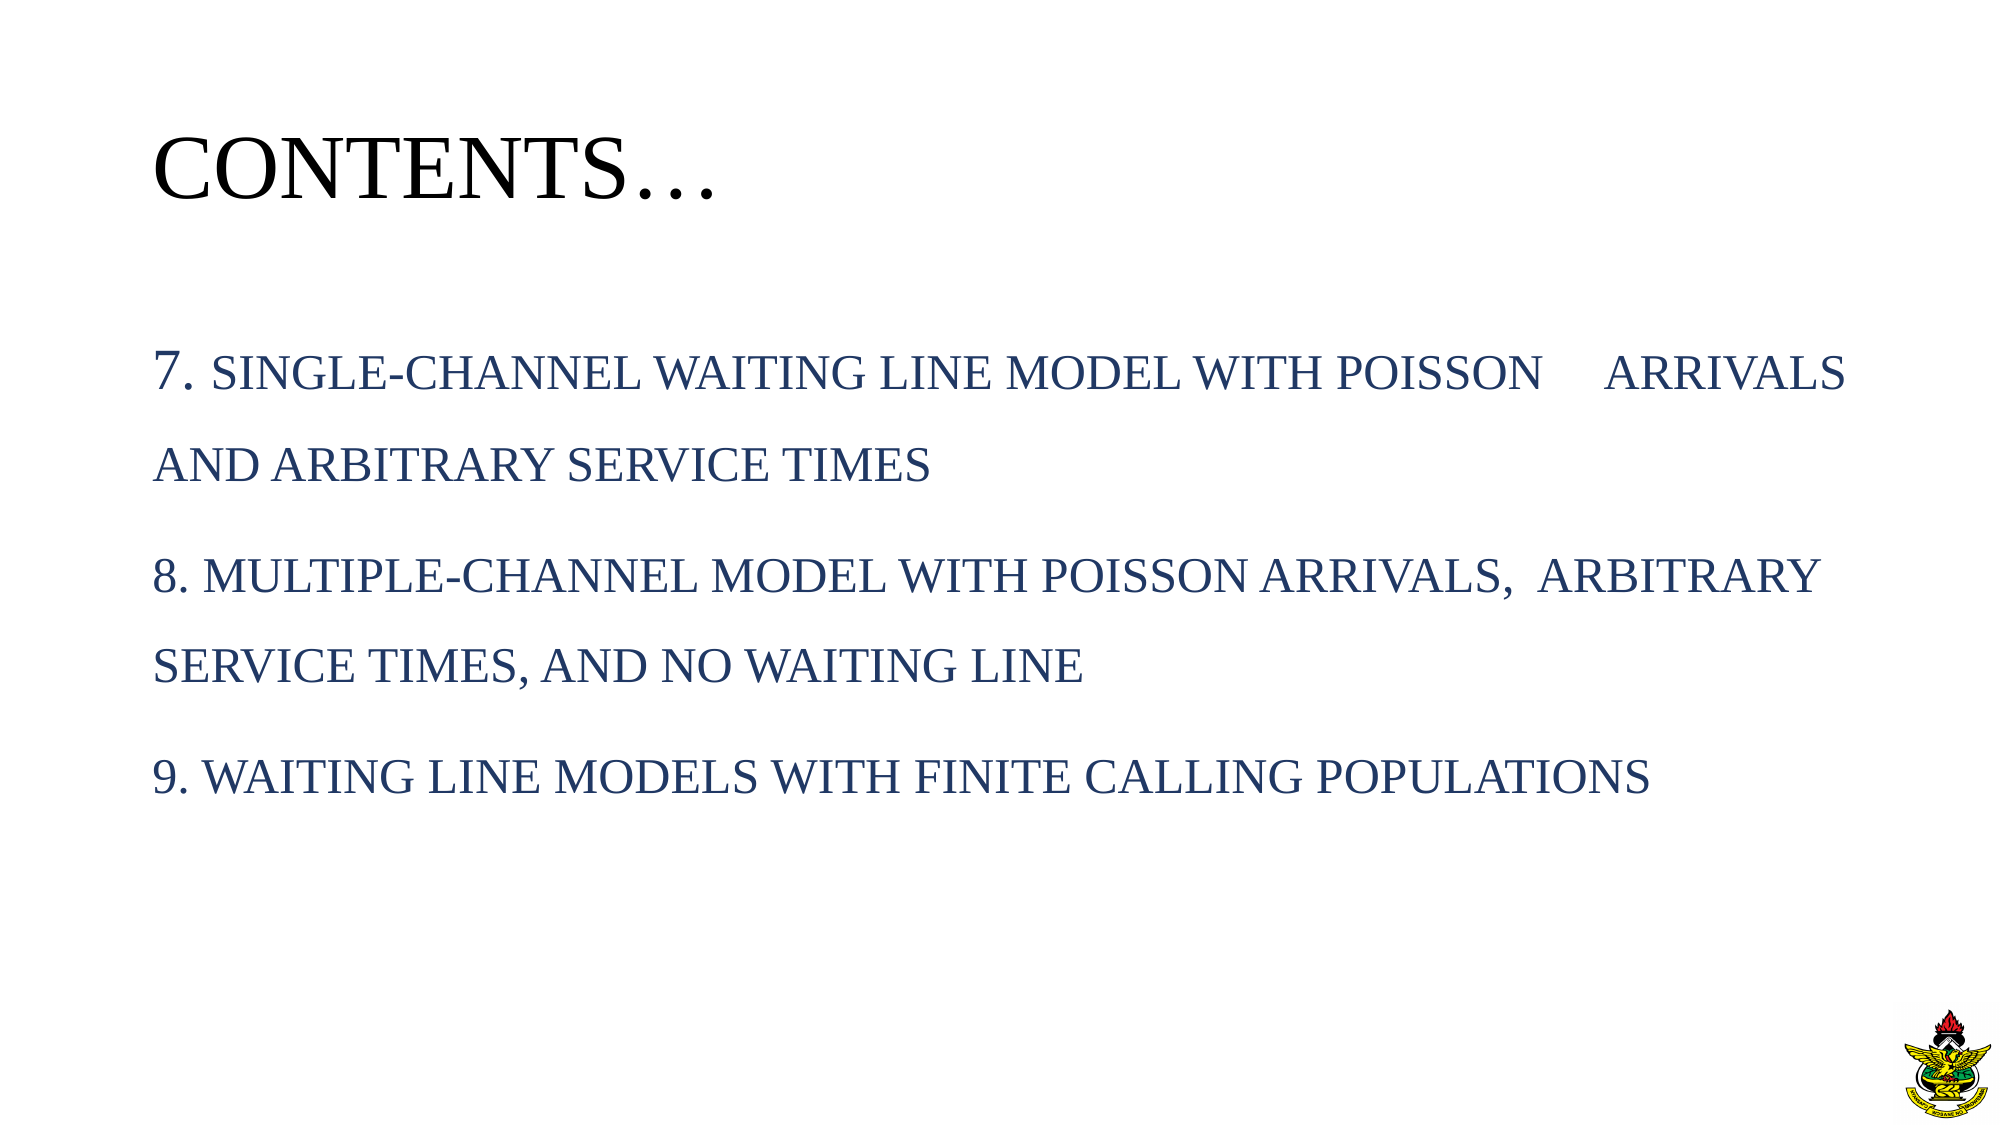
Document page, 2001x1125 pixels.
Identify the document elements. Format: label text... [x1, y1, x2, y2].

title CONTENTS… [137, 59, 1863, 278]
picture [1893, 1002, 2000, 1125]
list 7. SINGLE-CHANNEL WAITING LINE MODEL WITH POISSON ARRIVALS AND ARBITRARY SERVICE TIMES 8. MULTIPLE-CHANNEL MODEL WITH POISSON ARRIVALS, ARBITRARY SERVICE TIMES, AND NO WAITING LINE 9. WAITING LINE MODELS WITH FINITE CALLING POPULATIONS [137, 289, 1863, 1003]
